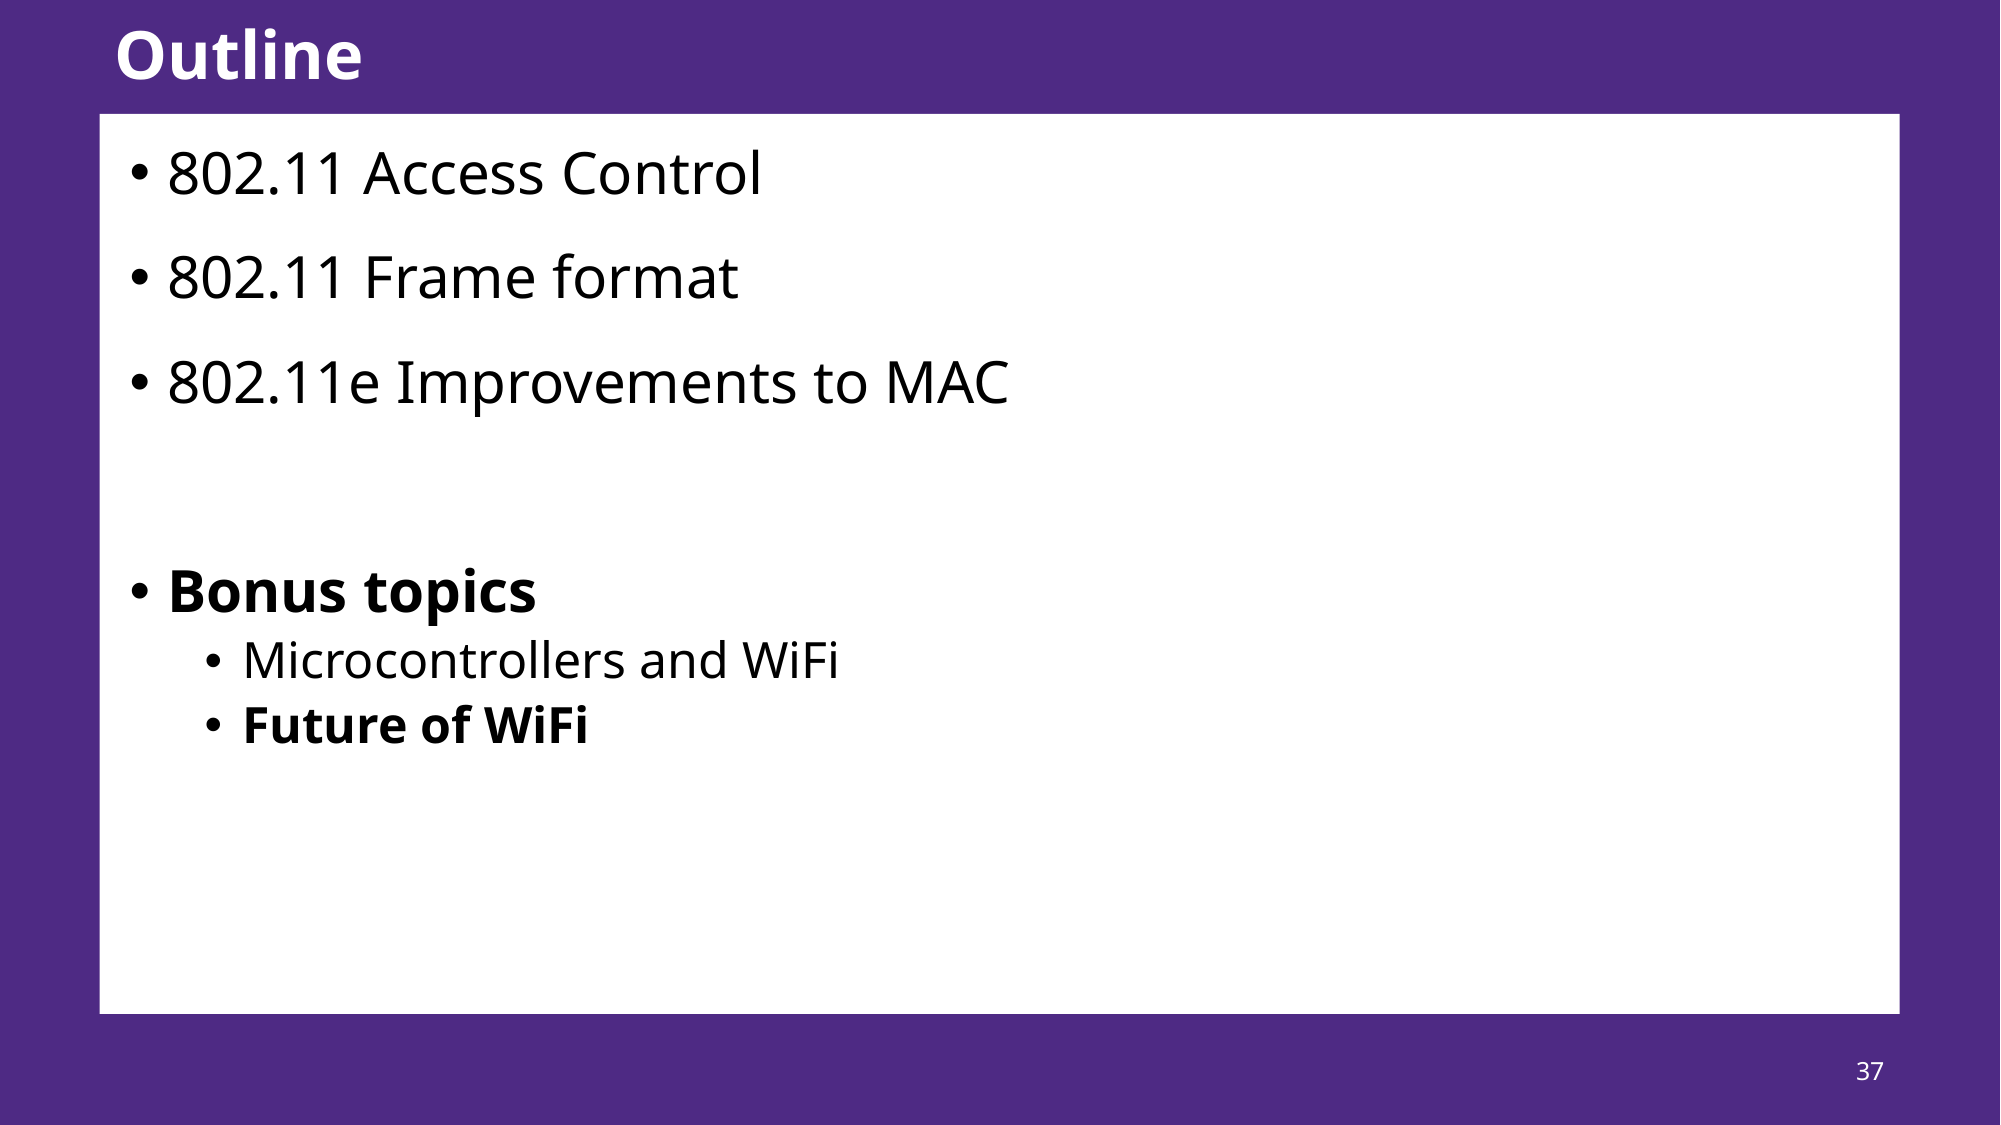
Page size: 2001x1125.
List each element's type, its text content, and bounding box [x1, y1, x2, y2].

title Outline [99, 1, 1900, 114]
list 802.11 Access Control 802.11 Frame format 802.11e Improvements to MAC Bonus topics Microcontrollers and WiFi Future of WiFi [99, 114, 1900, 1014]
slide_number 37 [1749, 1042, 1900, 1103]
